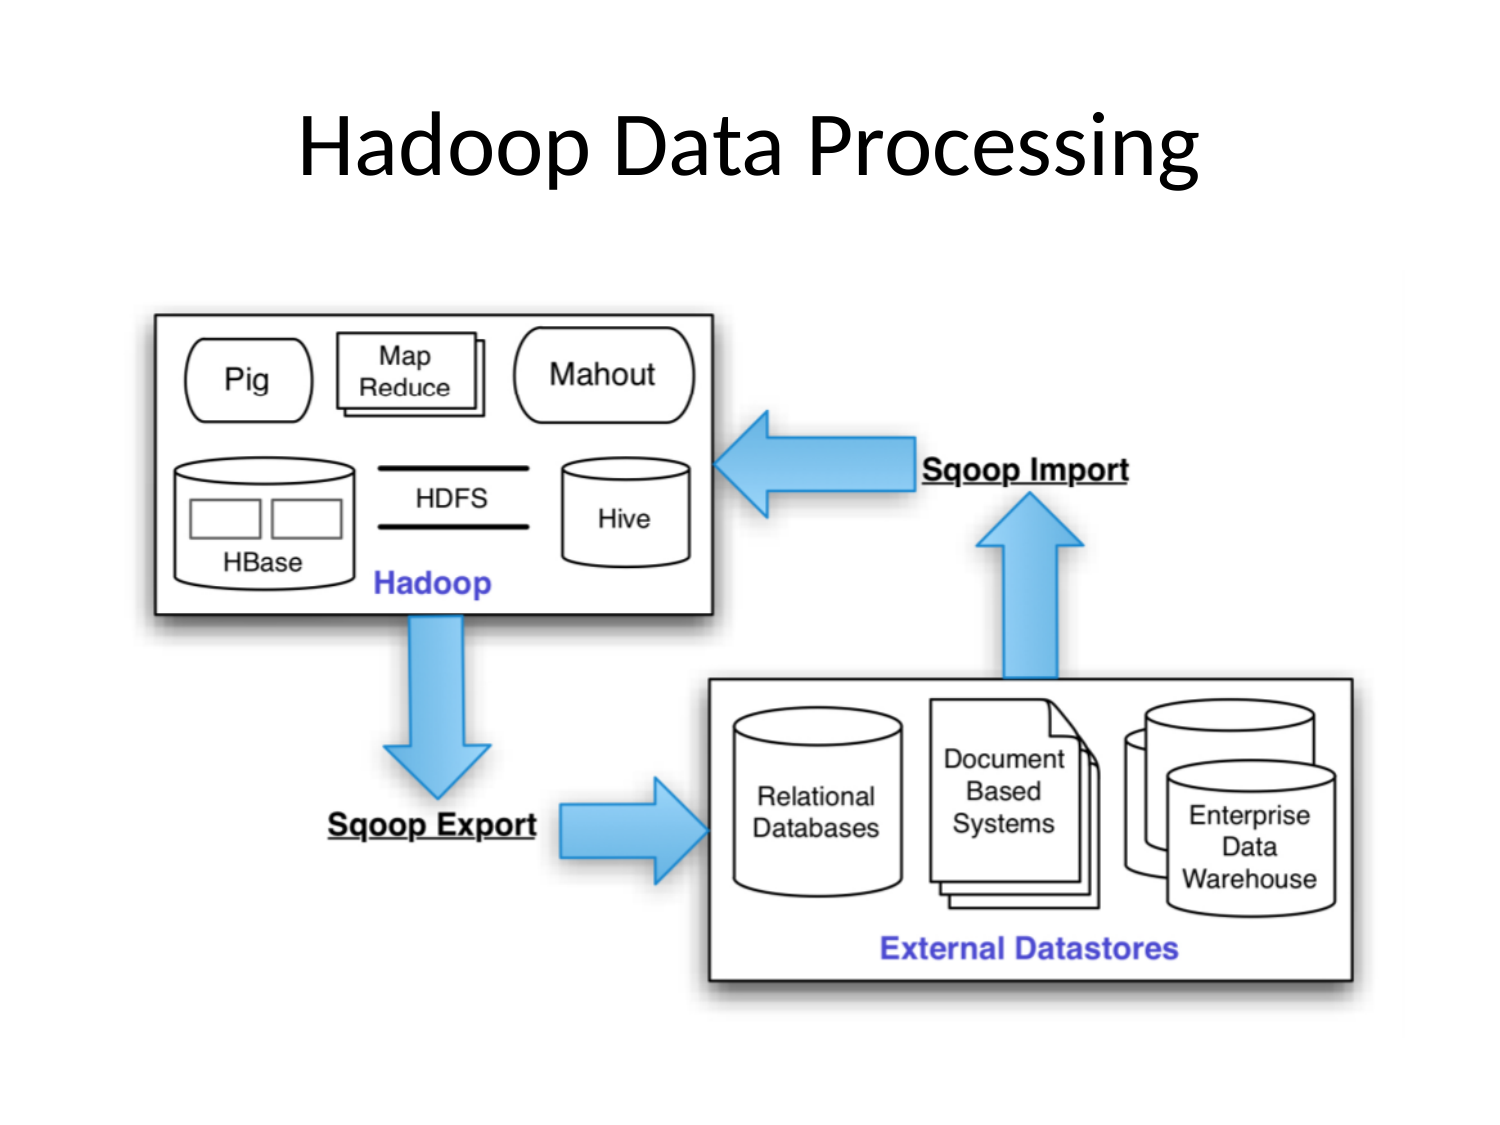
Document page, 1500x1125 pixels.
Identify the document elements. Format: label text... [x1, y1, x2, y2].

title Hadoop Data Processing [75, 45, 1425, 233]
picture [62, 262, 1458, 1038]
